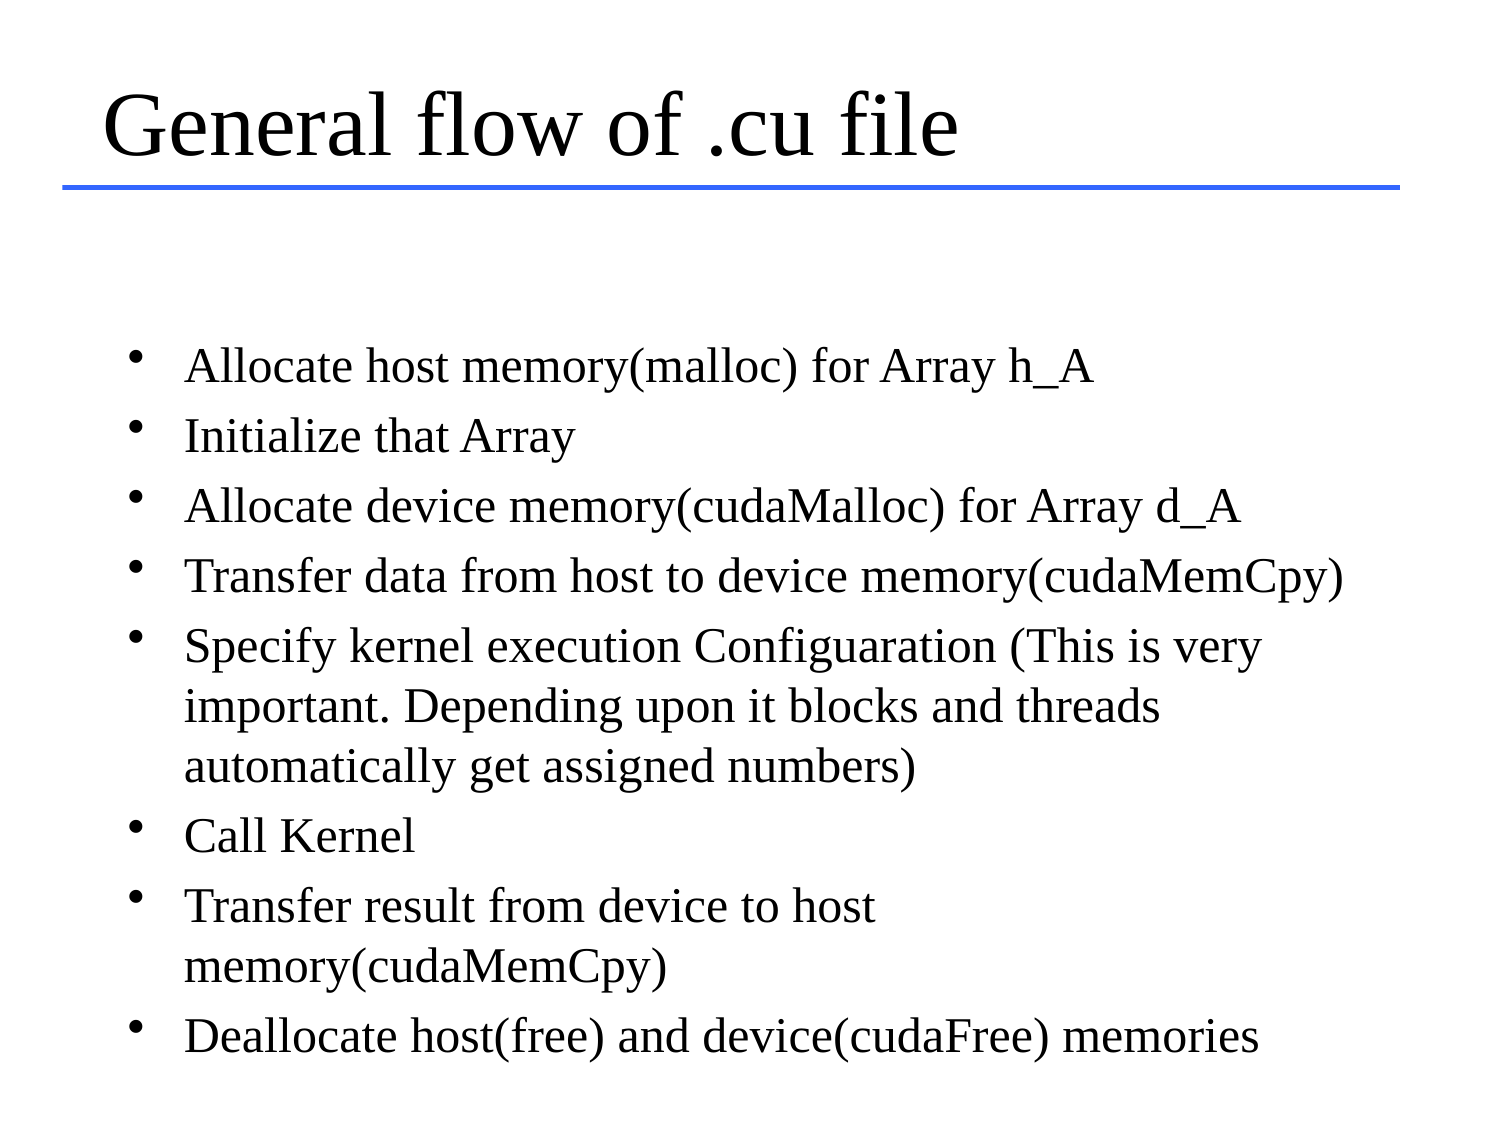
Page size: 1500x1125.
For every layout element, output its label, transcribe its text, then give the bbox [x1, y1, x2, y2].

title General flow of .cu file [87, 24, 1363, 213]
list Allocate host memory(malloc) for Array h_A Initialize that Array Allocate device memory(cudaMalloc) for Array d_A Transfer data from host to device memory(cudaMemCpy) Specify kernel execution Configuaration (This is very important. Depending upon it blocks and threads automatically get assigned numbers) Call Kernel Transfer result from device to host memory(cudaMemCpy) Deallocate host(free) and device(cudaFree) memories [112, 324, 1388, 1001]
